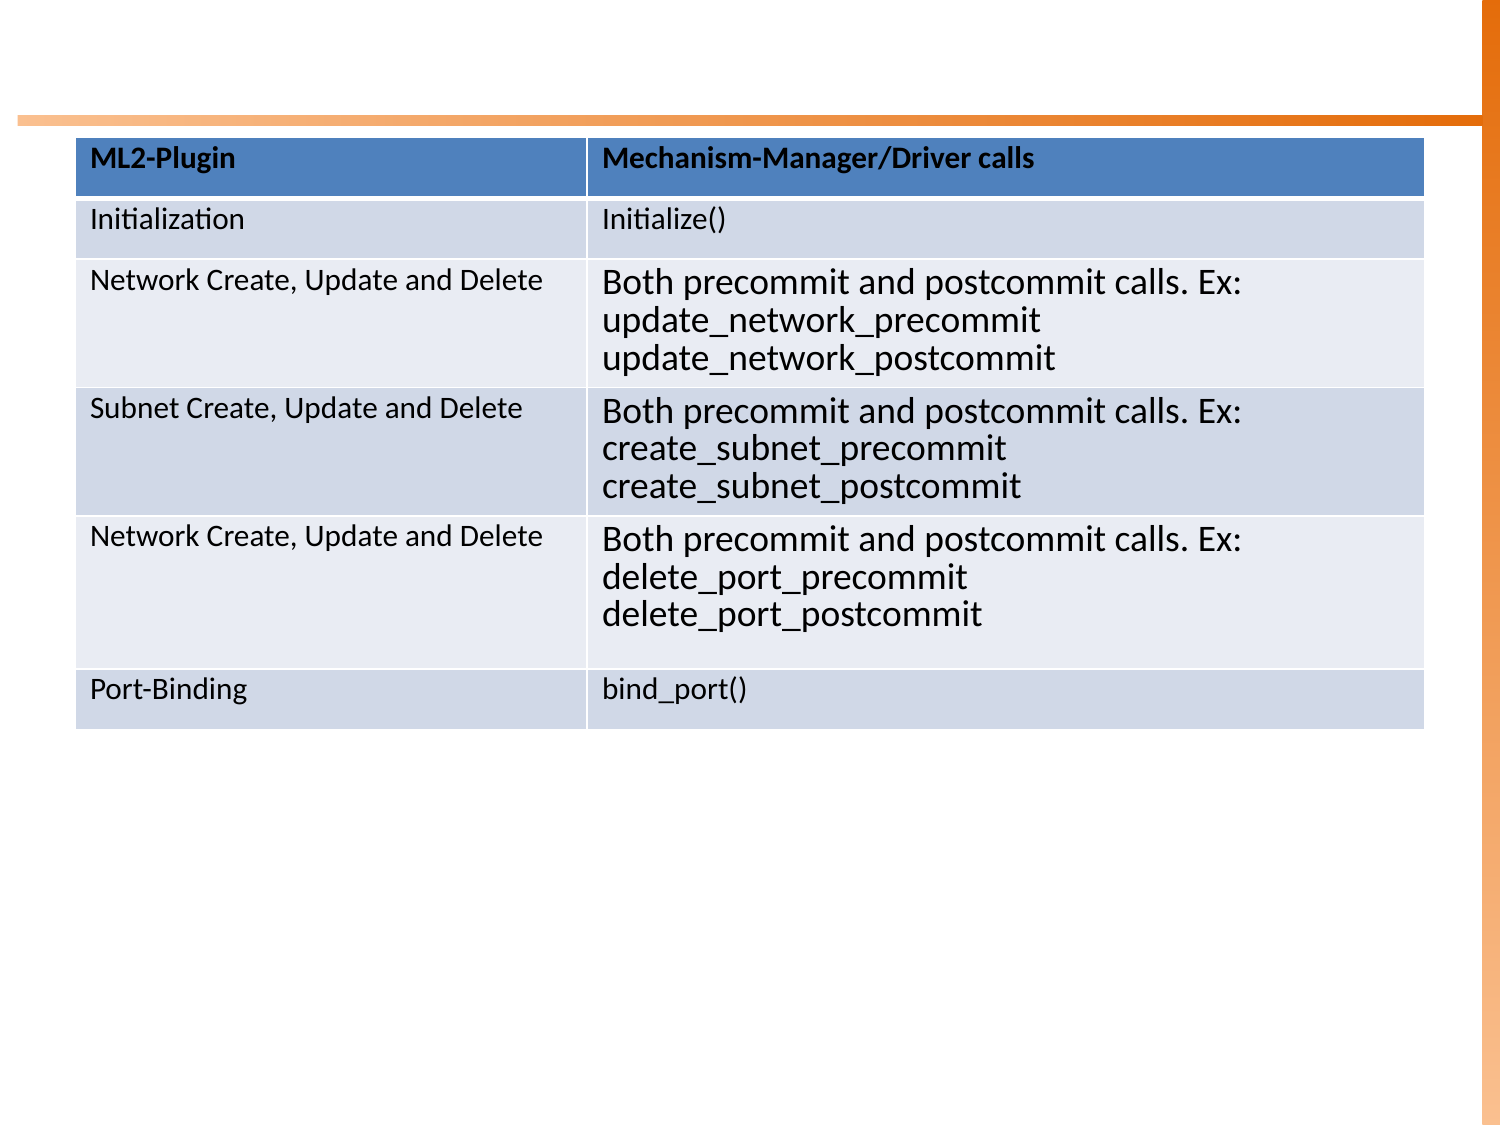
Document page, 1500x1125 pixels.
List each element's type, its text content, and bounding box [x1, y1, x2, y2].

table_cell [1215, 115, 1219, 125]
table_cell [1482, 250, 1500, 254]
table_header ML2-Plugin [76, 138, 586, 196]
table_cell bind_port() [588, 670, 1424, 729]
table_cell Both precommit and postcommit calls. Ex: update_network_precommit update_network_postcommit [588, 260, 1424, 387]
table_cell Initialization [76, 201, 586, 258]
table_cell Both precommit and postcommit calls. Ex: delete_port_precommit delete_port_postcommit [588, 517, 1424, 668]
table_cell Both precommit and postcommit calls. Ex: create_subnet_precommit create_subnet_postcommit [588, 388, 1424, 515]
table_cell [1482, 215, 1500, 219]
table_cell Initialize() [588, 201, 1424, 258]
table_cell Network Create, Update and Delete [76, 260, 586, 387]
table_cell Network Create, Update and Delete [76, 517, 586, 668]
table_cell Subnet Create, Update and Delete [76, 388, 586, 515]
table_cell Port-Binding [76, 670, 586, 729]
table_header Mechanism-Manager/Driver calls [588, 138, 1424, 196]
